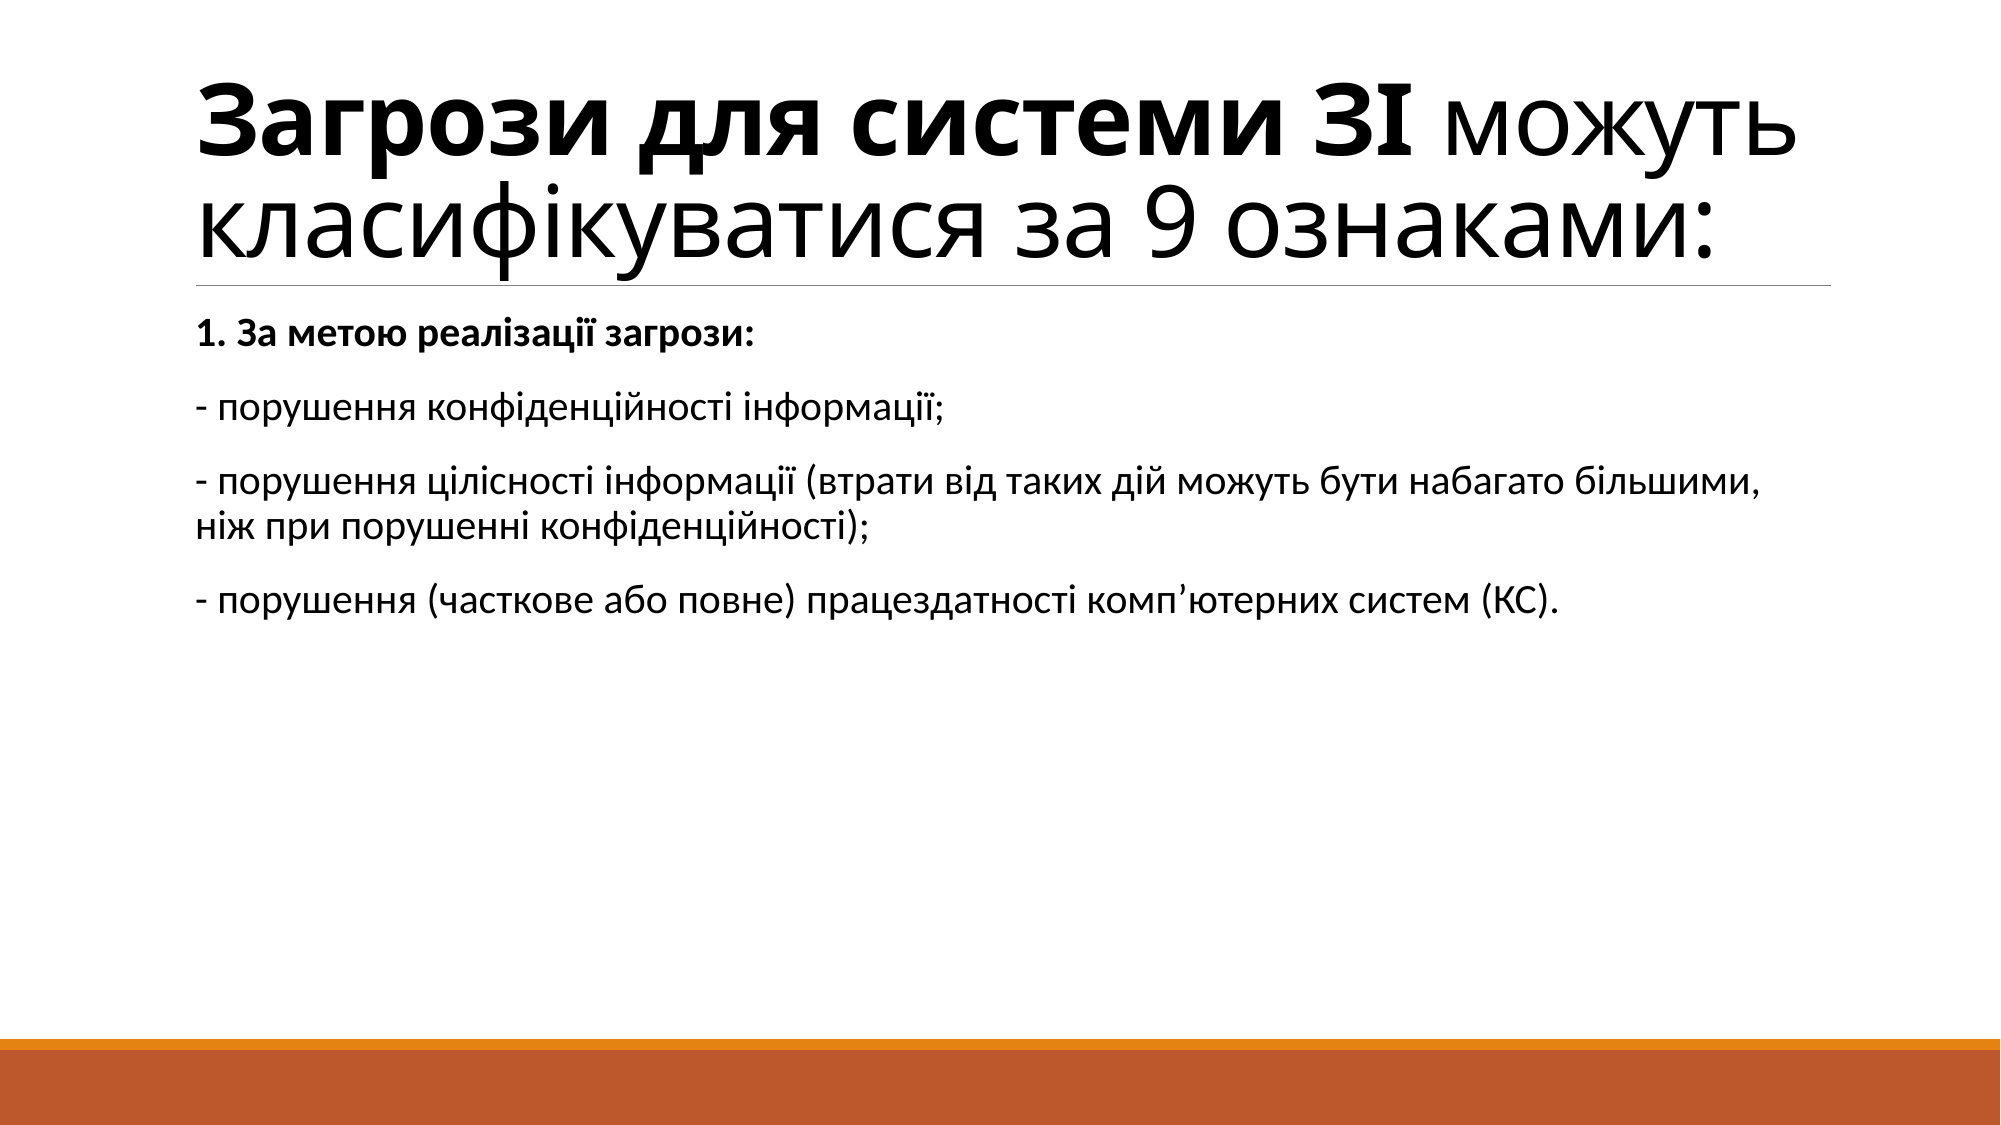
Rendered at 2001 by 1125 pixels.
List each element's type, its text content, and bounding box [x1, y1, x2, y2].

title Загрози для системи ЗІ можуть класифікуватися за 9 ознаками: [180, 47, 1830, 285]
list 1. За метою реалізації загрози: - порушення конфіденційності інформації; - порушення цілісності інформації (втрати від таких дій можуть бути набагато більшими, ніж при порушенні конфіденційності); - порушення (часткове або повне) працездатності комп’ютерних систем (КС). [180, 302, 1830, 963]
